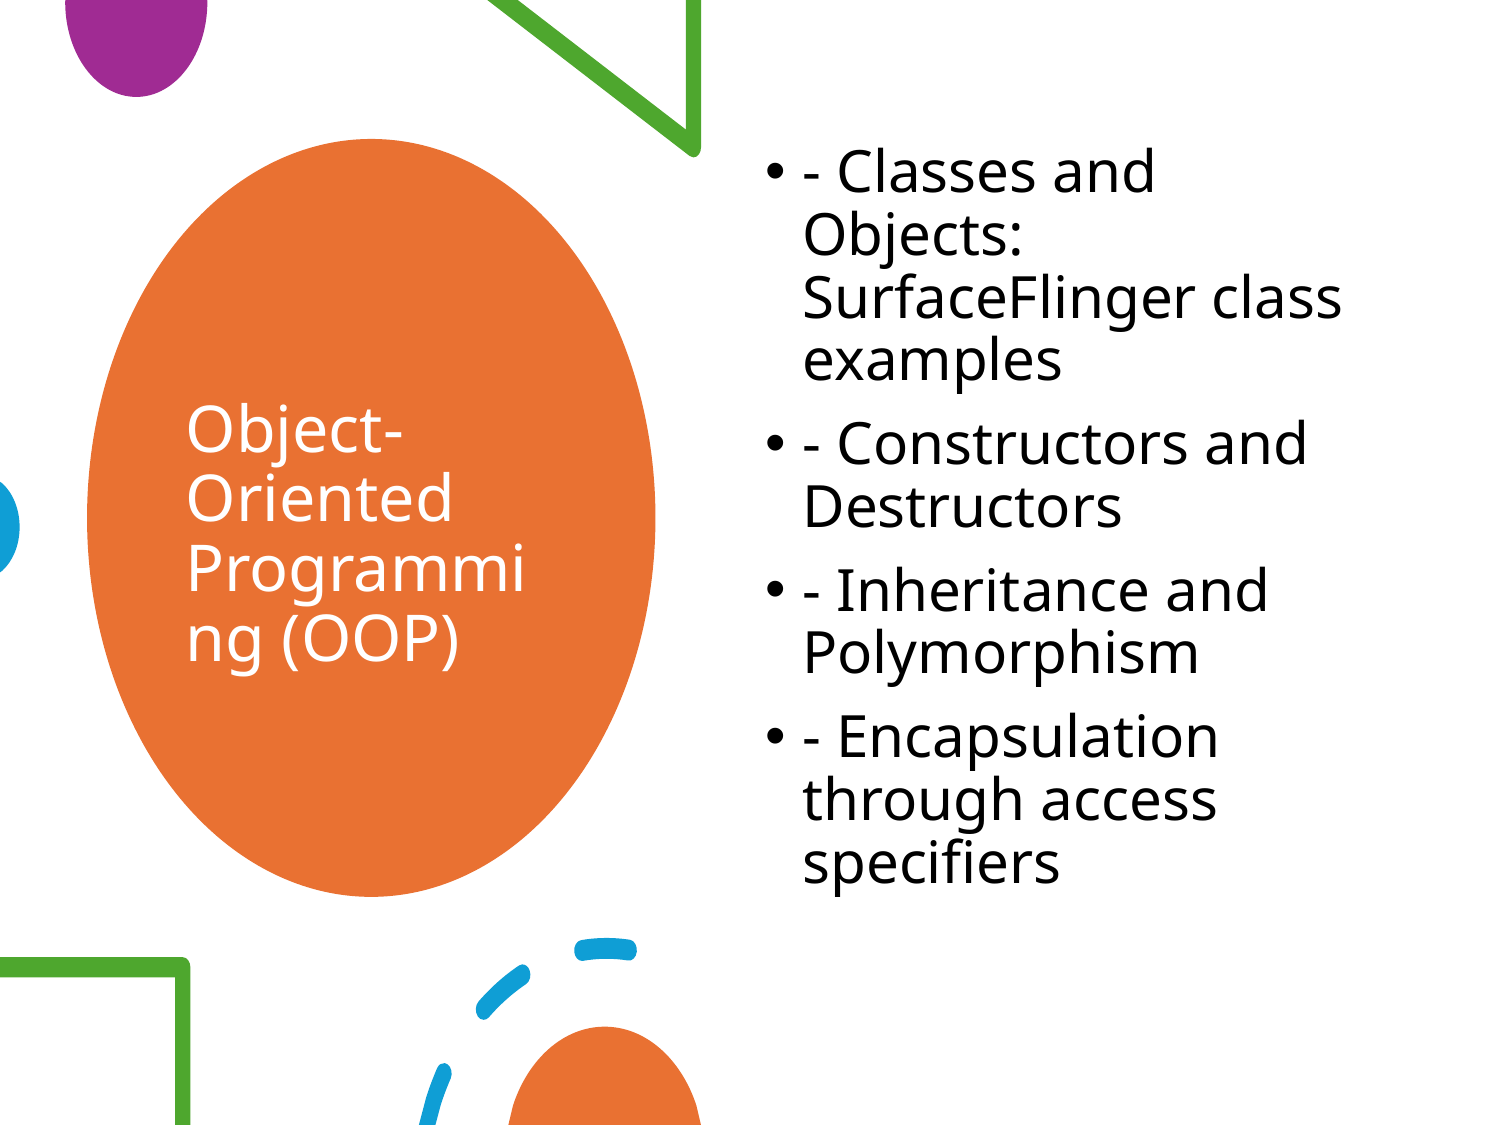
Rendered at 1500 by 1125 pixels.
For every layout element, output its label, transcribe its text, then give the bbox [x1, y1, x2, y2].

text_box [0, 479, 22, 575]
text_box [570, 244, 658, 792]
text_box [418, 1063, 452, 1125]
text_box [262, 870, 480, 899]
text_box [506, 1025, 703, 1125]
text_box [211, 137, 531, 202]
text_box [63, 0, 209, 99]
list - Classes and Objects: SurfaceFlinger class examples - Constructors and Destructors - Inheritance and Polymorphism - Encapsulation through access specifiers [750, 134, 1397, 937]
text_box [475, 964, 531, 1020]
text_box [0, 957, 191, 1125]
text_box [0, 0, 1500, 1125]
title Object-Oriented Programming (OOP) [170, 202, 570, 870]
text_box [85, 247, 170, 789]
text_box [574, 937, 637, 961]
text_box [487, 0, 702, 158]
